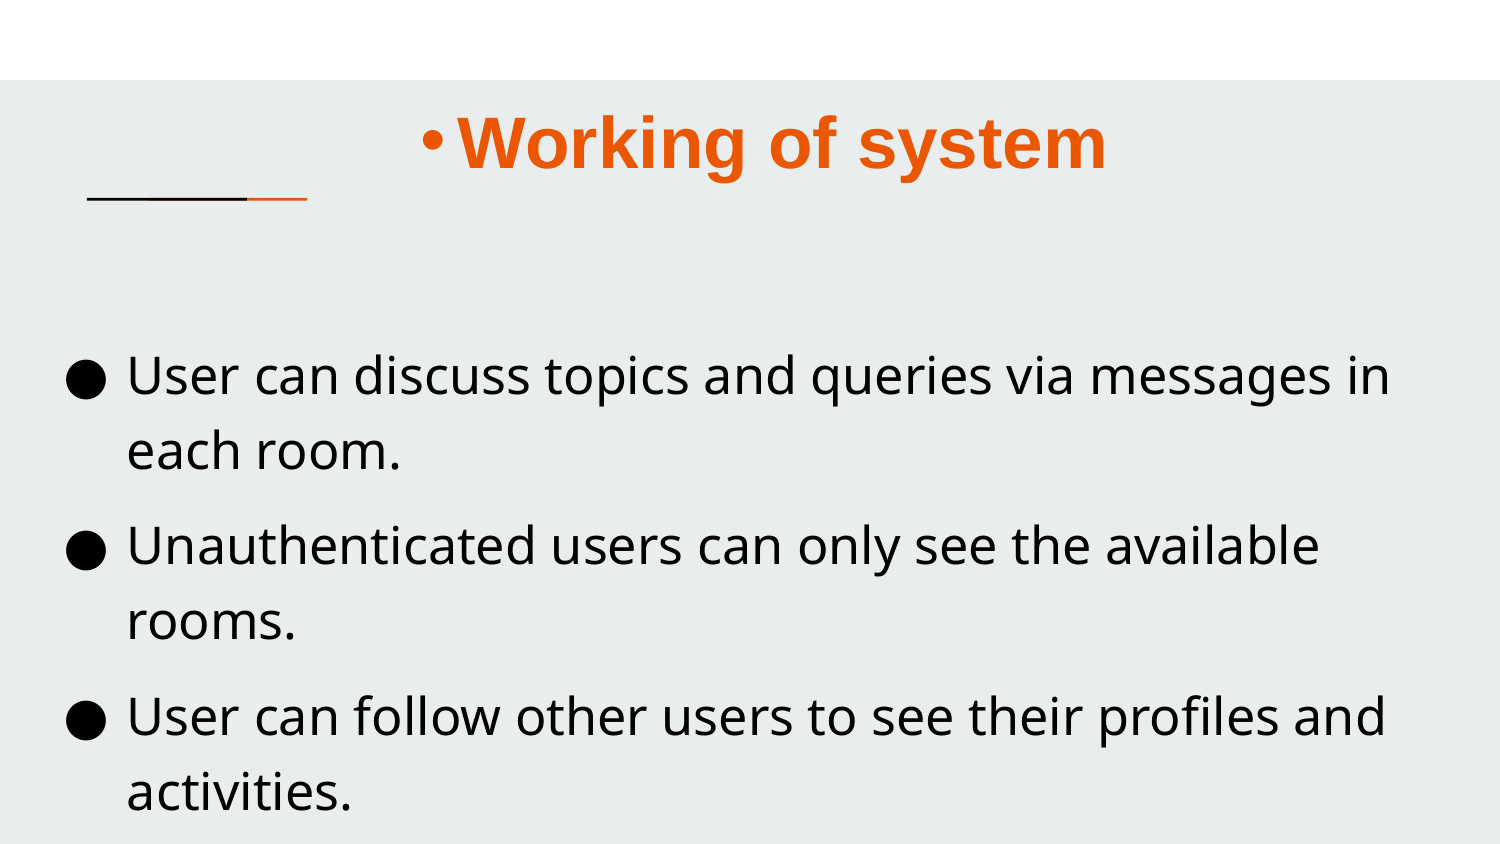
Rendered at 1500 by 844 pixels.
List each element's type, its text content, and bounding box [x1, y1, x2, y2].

subtitle Working of system User can discuss topics and queries via messages in each room. Unauthenticated users can only see the available rooms. User can follow other users to see their profiles and activities. User can edit the profile. [51, 80, 1478, 832]
